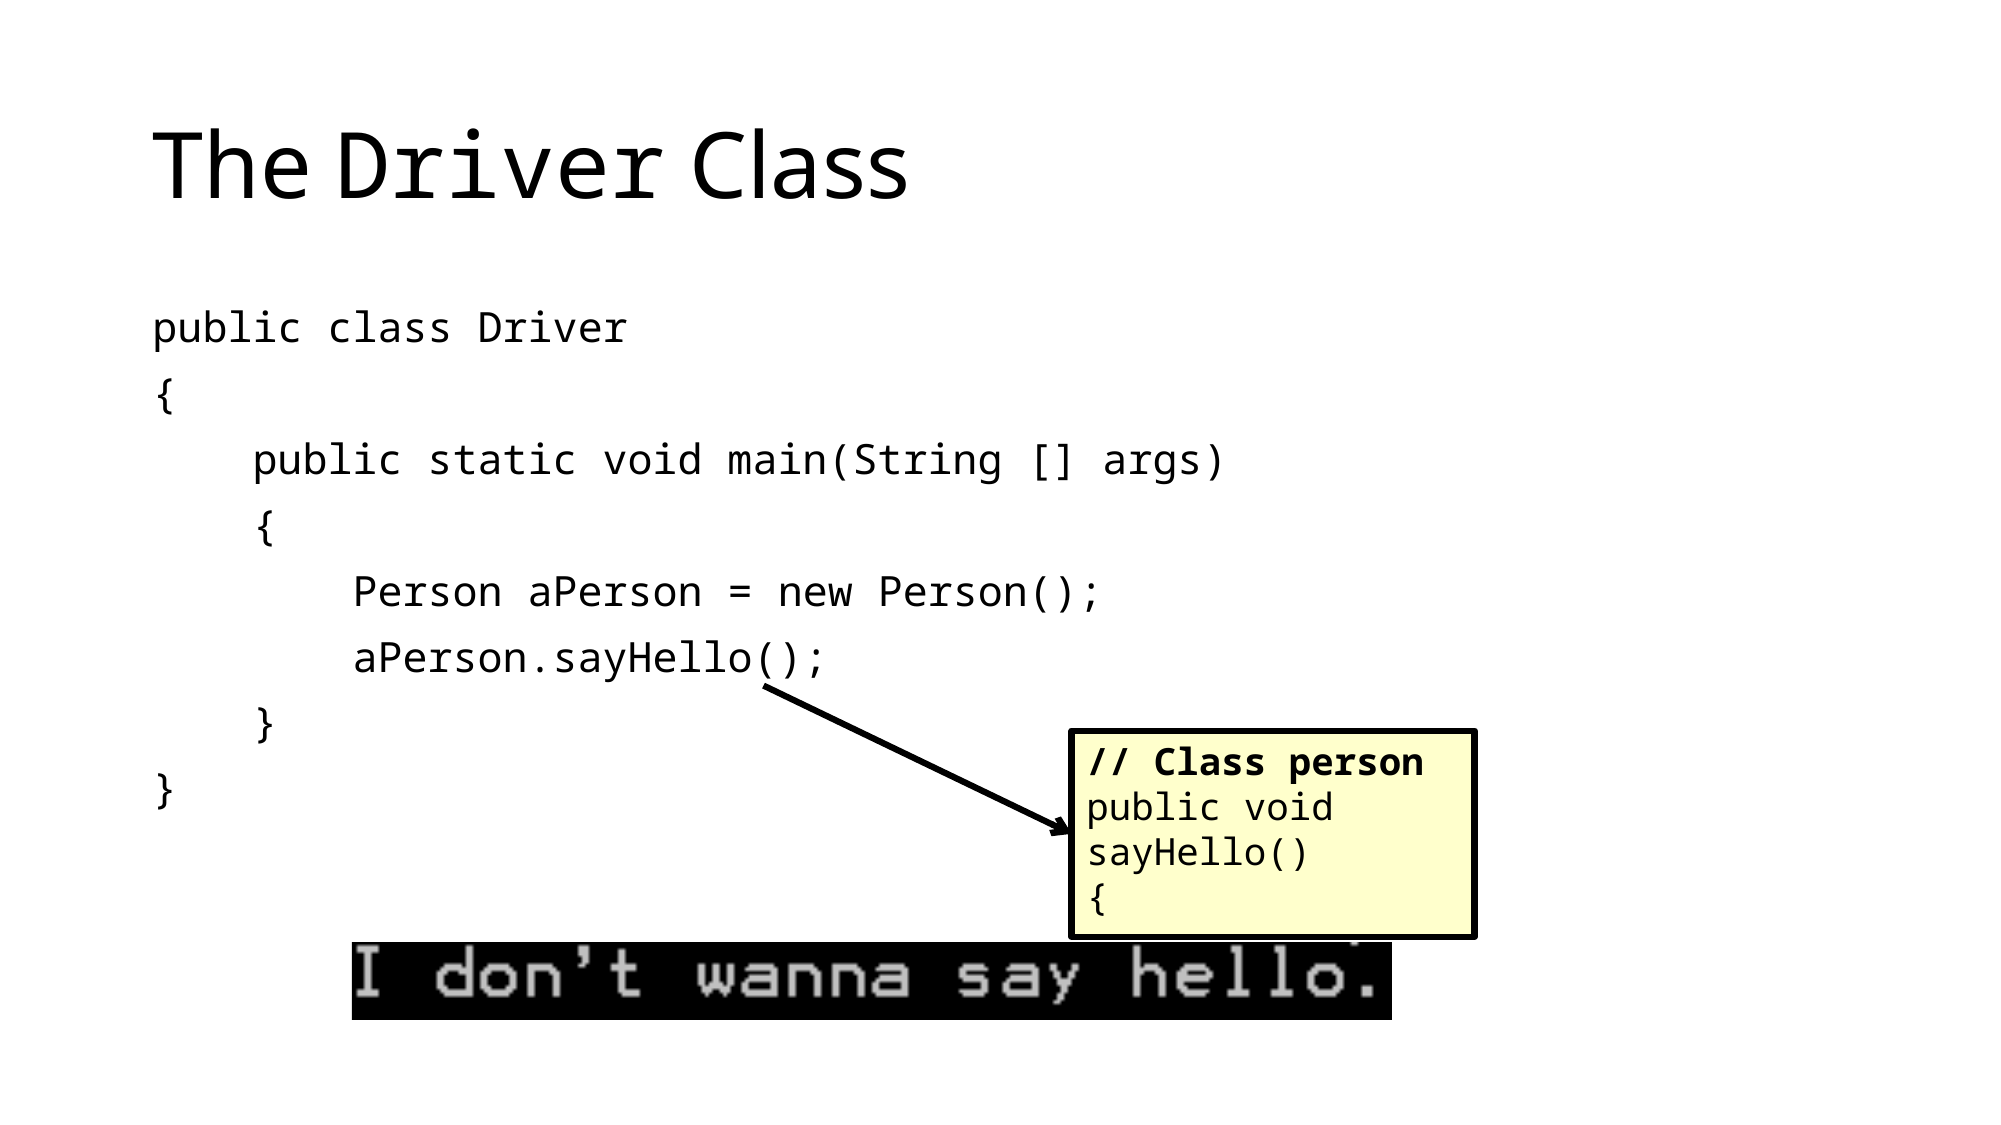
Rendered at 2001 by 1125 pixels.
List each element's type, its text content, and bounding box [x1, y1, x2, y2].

picture [351, 942, 1392, 1020]
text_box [763, 685, 1475, 937]
list public class Driver { public static void main(String [] args) { Person aPerson = new Person(); aPerson.sayHello(); } } [137, 299, 1863, 1014]
title The Driver Class [137, 59, 1863, 278]
